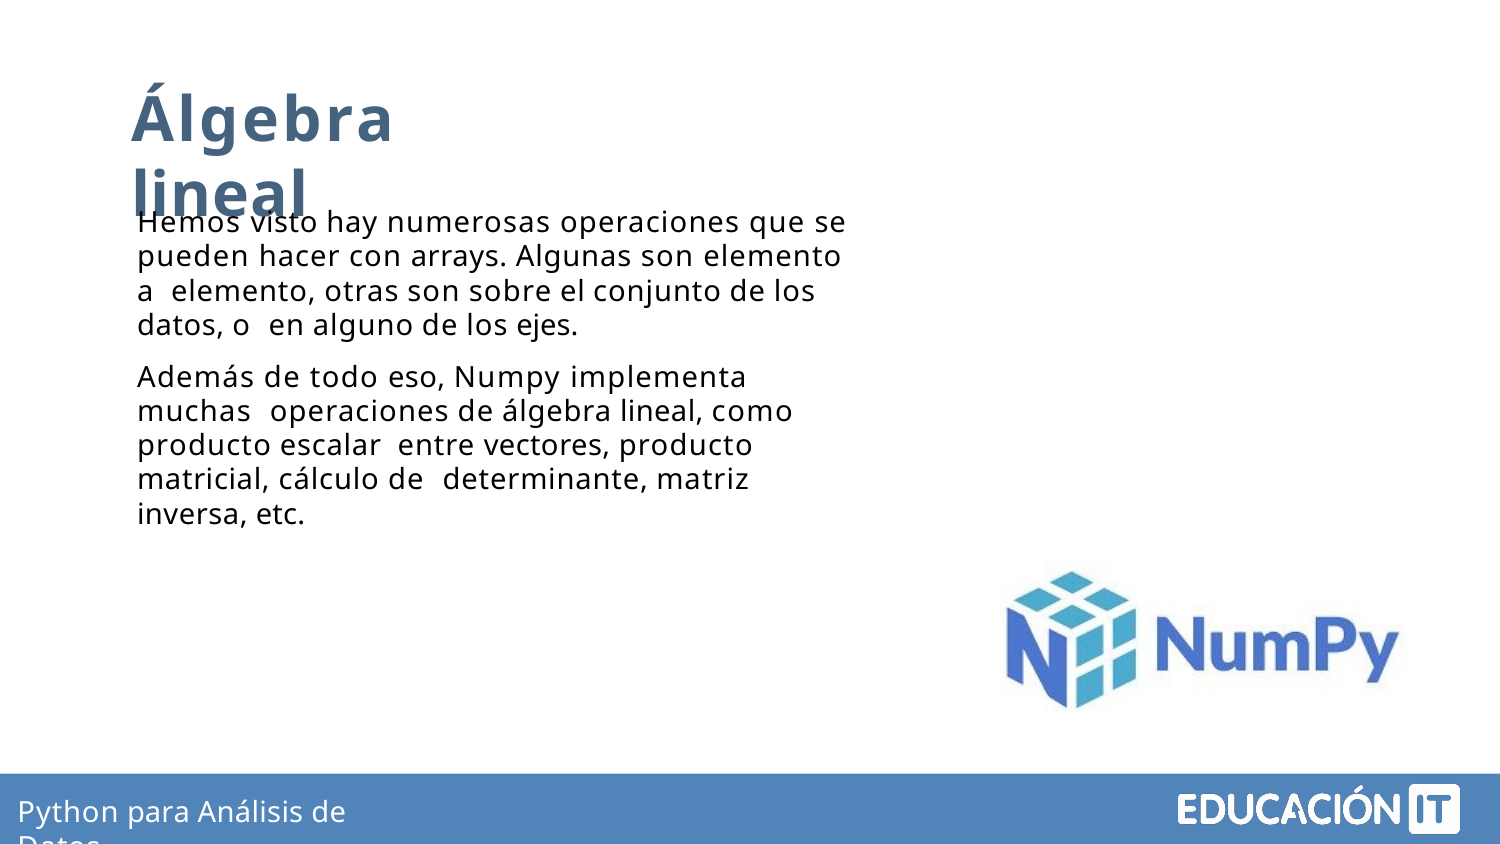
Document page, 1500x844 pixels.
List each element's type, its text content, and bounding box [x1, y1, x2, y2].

picture [1000, 559, 1408, 712]
picture [1175, 778, 1463, 840]
title Álgebra lineal [129, 77, 558, 230]
footer Python para Análisis de Datos [15, 793, 412, 844]
text_box Hemos visto hay numerosas operaciones que se pueden hacer con arrays. Algunas son elemento a elemento, otras son sobre el conjunto de los datos, o en alguno de los ejes. Además de todo eso, Numpy implementa muchas operaciones de álgebra lineal, como producto escalar entre vectores, producto matricial, cálculo de determinante, matriz inversa, etc. [134, 199, 864, 531]
